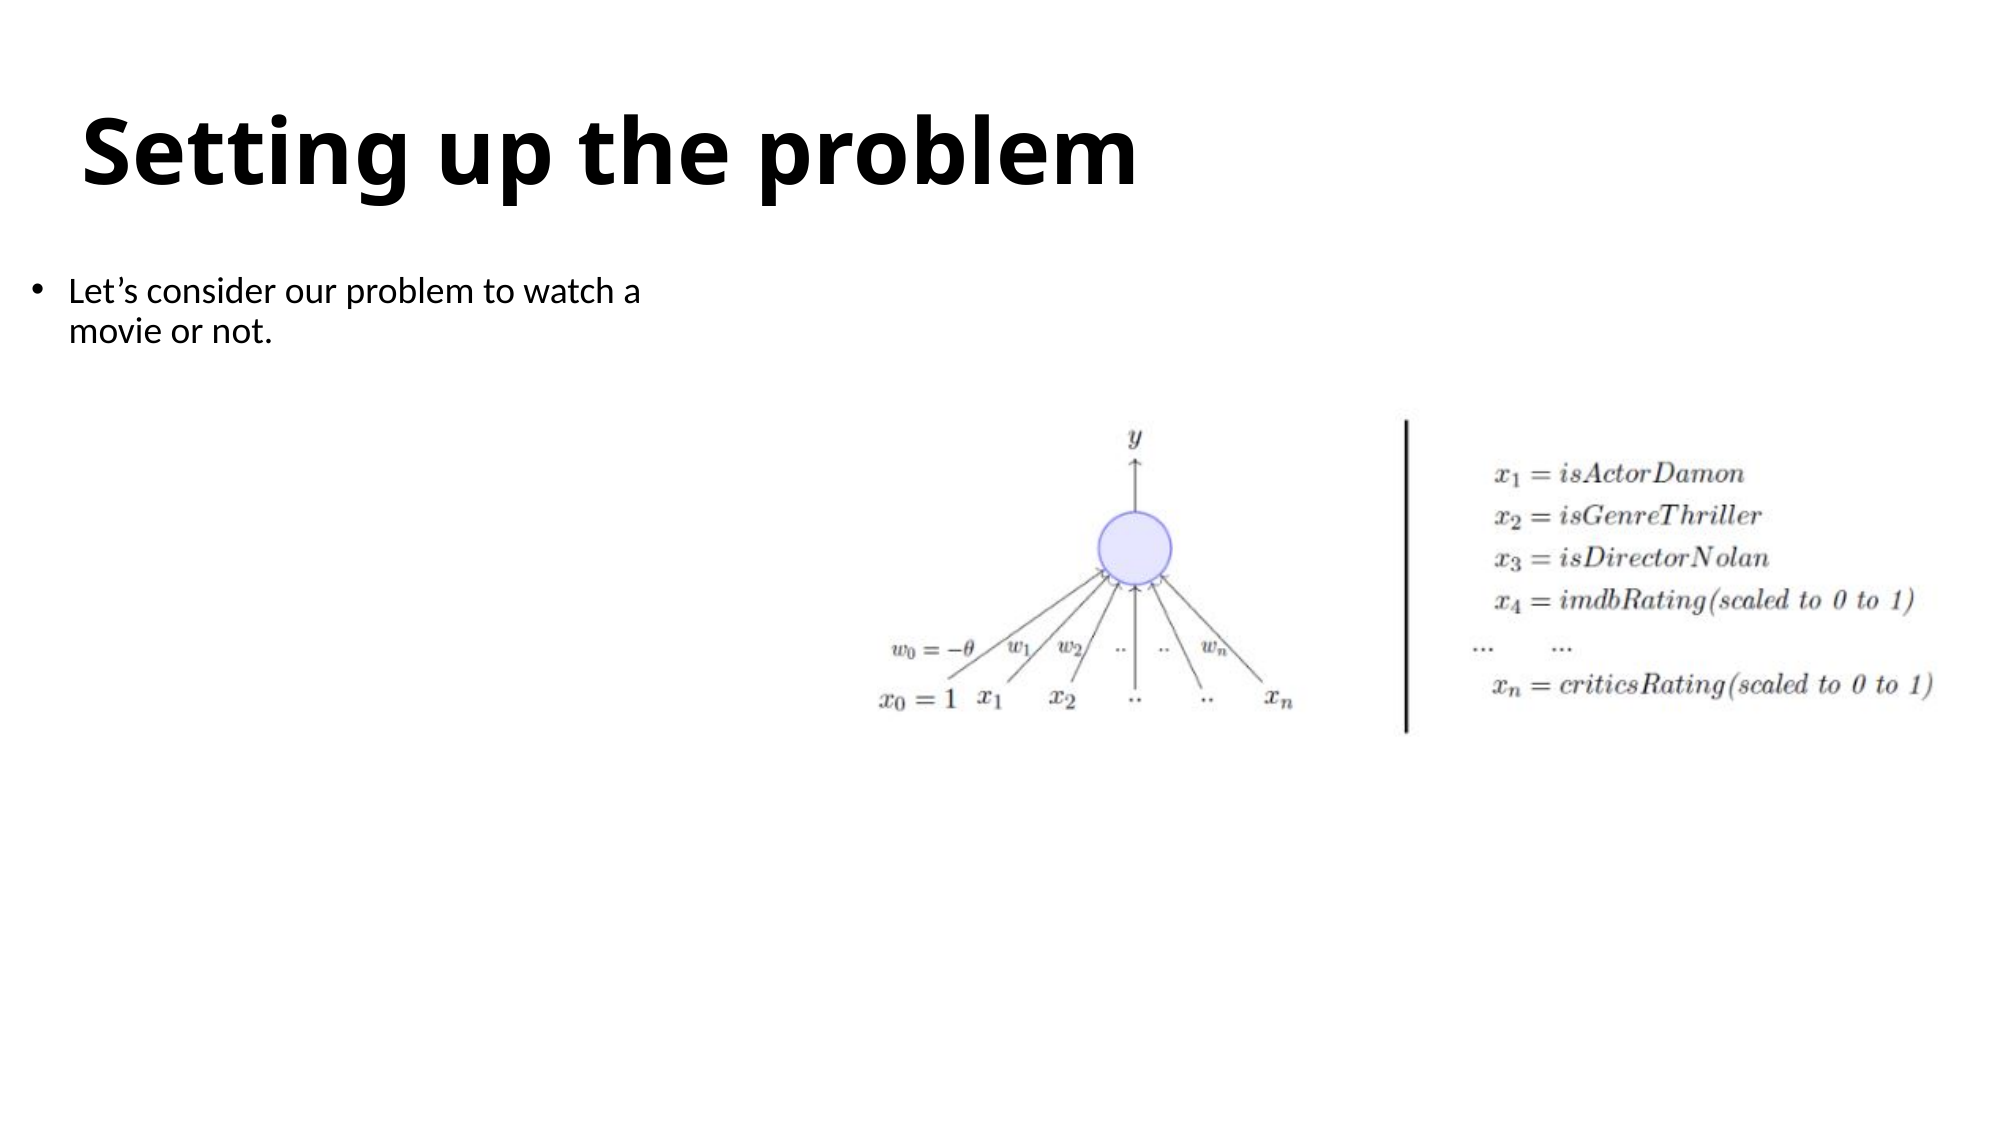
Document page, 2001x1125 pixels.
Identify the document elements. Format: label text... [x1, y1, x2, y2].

picture [877, 358, 1940, 767]
list Let’s consider our problem to watch a movie or not. [16, 263, 759, 1054]
title Setting up the problem [66, 46, 1792, 264]
